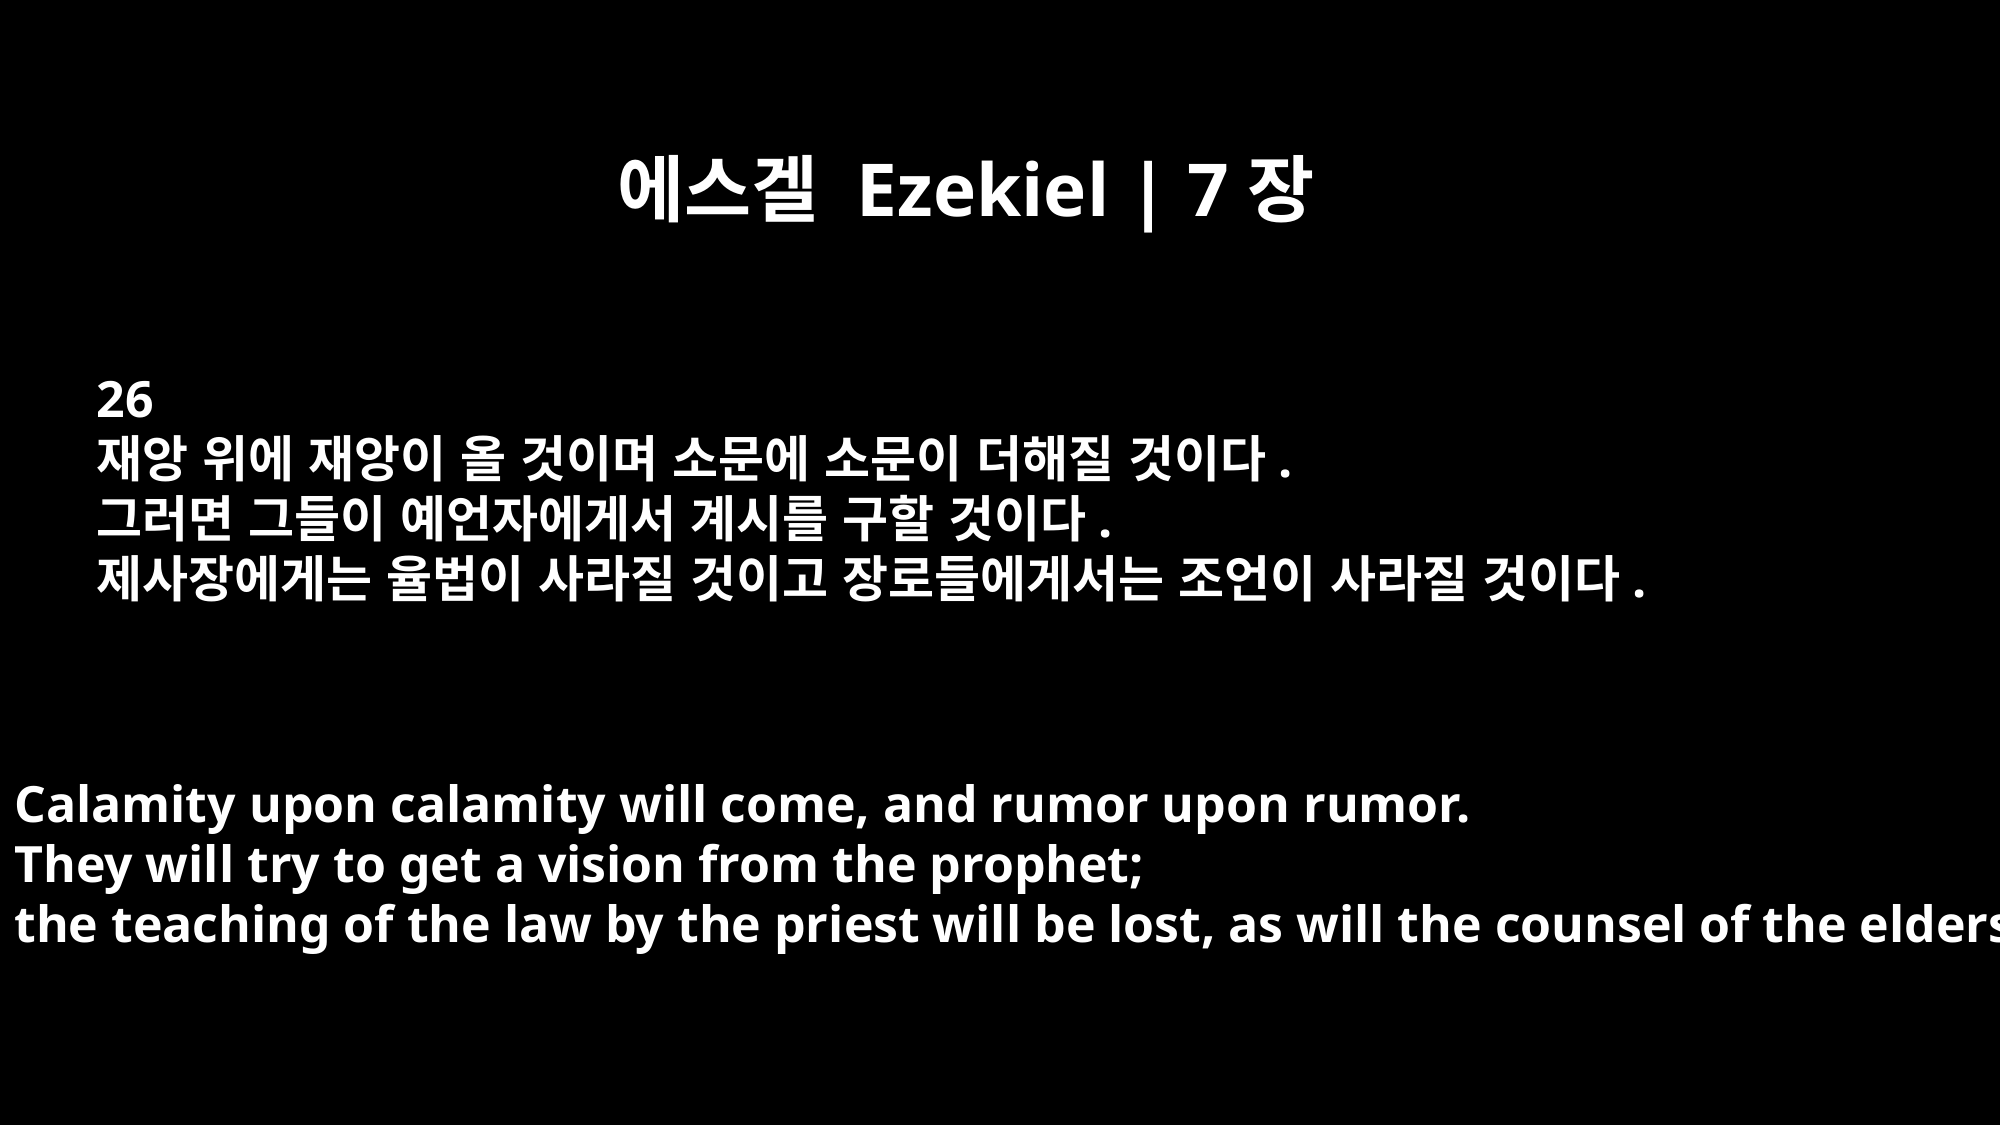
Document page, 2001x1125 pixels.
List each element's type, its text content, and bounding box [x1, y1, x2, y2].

text_box 26 재앙 위에 재앙이 올 것이며 소문에 소문이 더해질 것이다. 그러면 그들이 예언자에게서 계시를 구할 것이다. 제사장에게는 율법이 사라질 것이고 장로들에게서는 조언이 사라질 것이다. [82, 359, 1662, 615]
text_box 에스겔 Ezekiel | 7장 [602, 136, 1330, 239]
text_box Calamity upon calamity will come, and rumor upon rumor. They will try to get a vision from the prophet; the teaching of the law by the priest will be lost, as will the counsel of the elders. [0, 764, 2000, 960]
